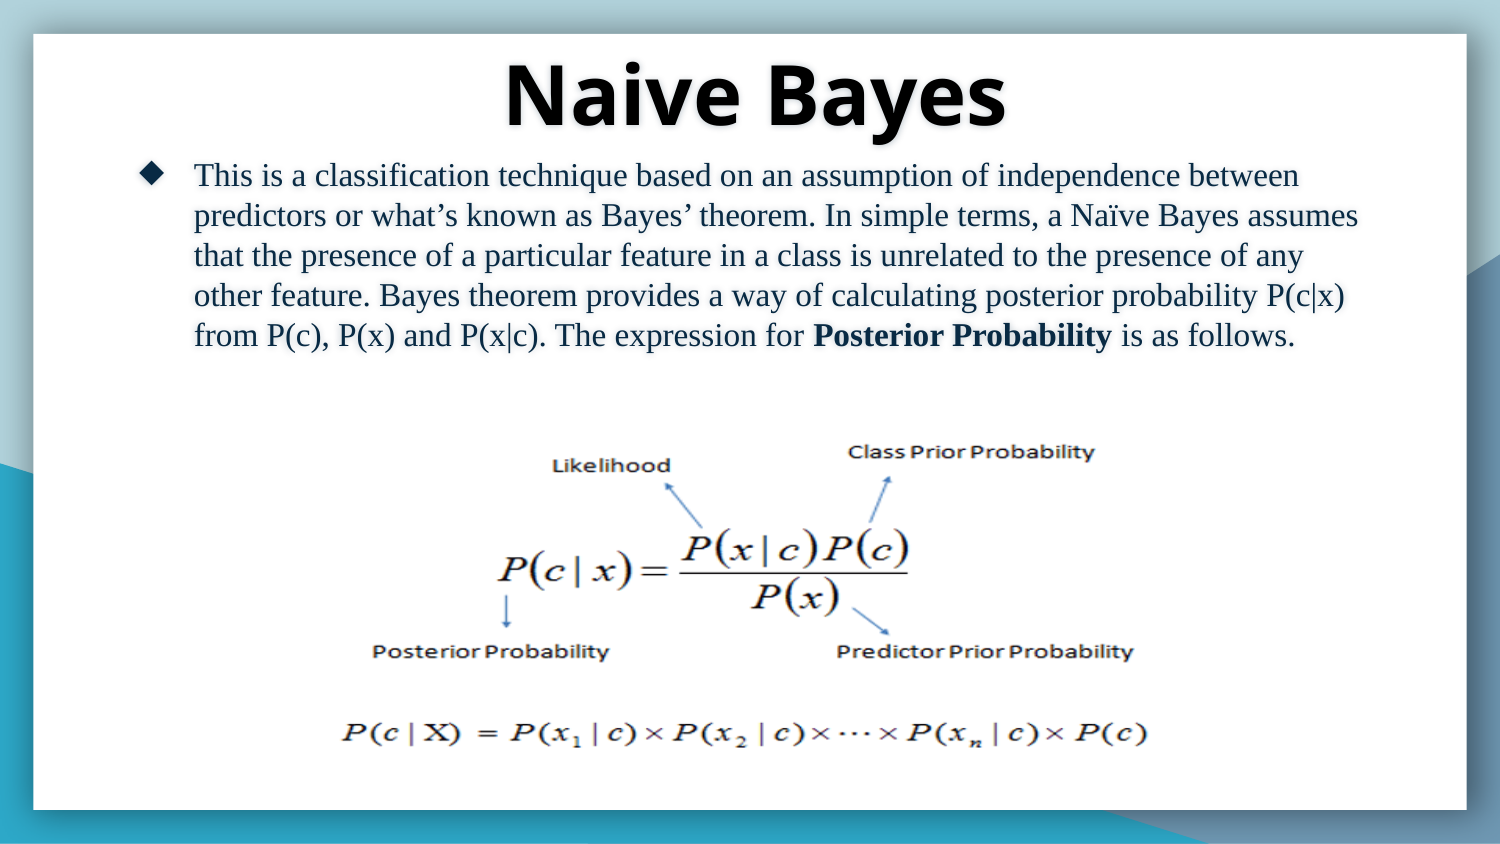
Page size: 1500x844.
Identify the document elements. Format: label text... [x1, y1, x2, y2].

list This is a classification technique based on an assumption of independence between predictors or what’s known as Bayes’ theorem. In simple terms, a Naïve Bayes assumes that the presence of a particular feature in a class is unrelated to the presence of any other feature. Bayes theorem provides a way of calculating posterior probability P(c|x) from P(c), P(x) and P(x|c). The expression for Posterior Probability is as follows. [119, 153, 1362, 796]
title Naive Bayes [228, 52, 1283, 143]
picture [293, 399, 1188, 775]
